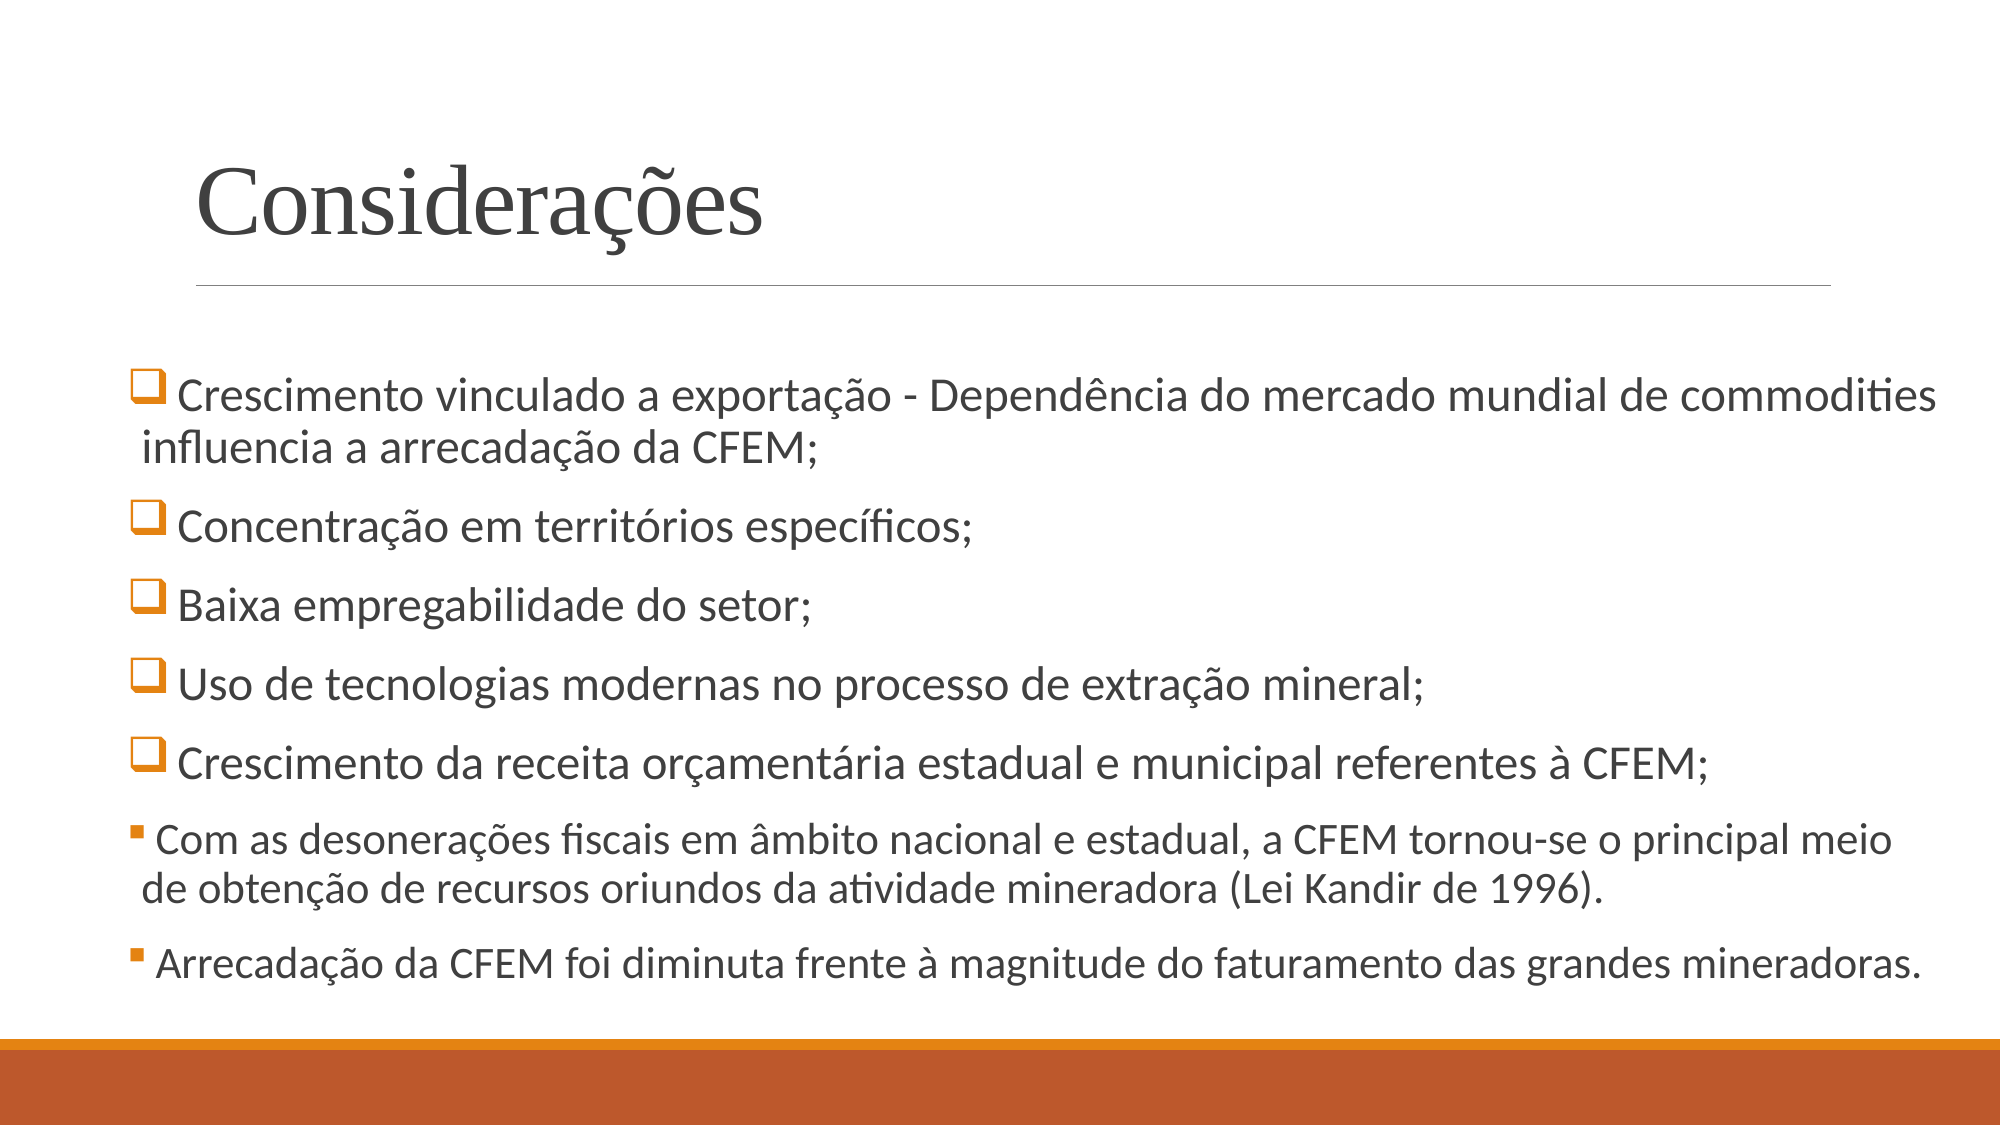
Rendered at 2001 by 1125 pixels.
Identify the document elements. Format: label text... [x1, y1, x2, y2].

list Crescimento vinculado a exportação - Dependência do mercado mundial de commodities influencia a arrecadação da CFEM; Concentração em territórios específicos; Baixa empregabilidade do setor; Uso de tecnologias modernas no processo de extração mineral; Crescimento da receita orçamentária estadual e municipal referentes à CFEM; Com as desonerações fiscais em âmbito nacional e estadual, a CFEM tornou-se o principal meio de obtenção de recursos oriundos da atividade mineradora (Lei Kandir de 1996). Arrecadação da CFEM foi diminuta frente à magnitude do faturamento das grandes mineradoras. [126, 290, 1943, 1015]
title Considerações [180, 47, 1830, 263]
